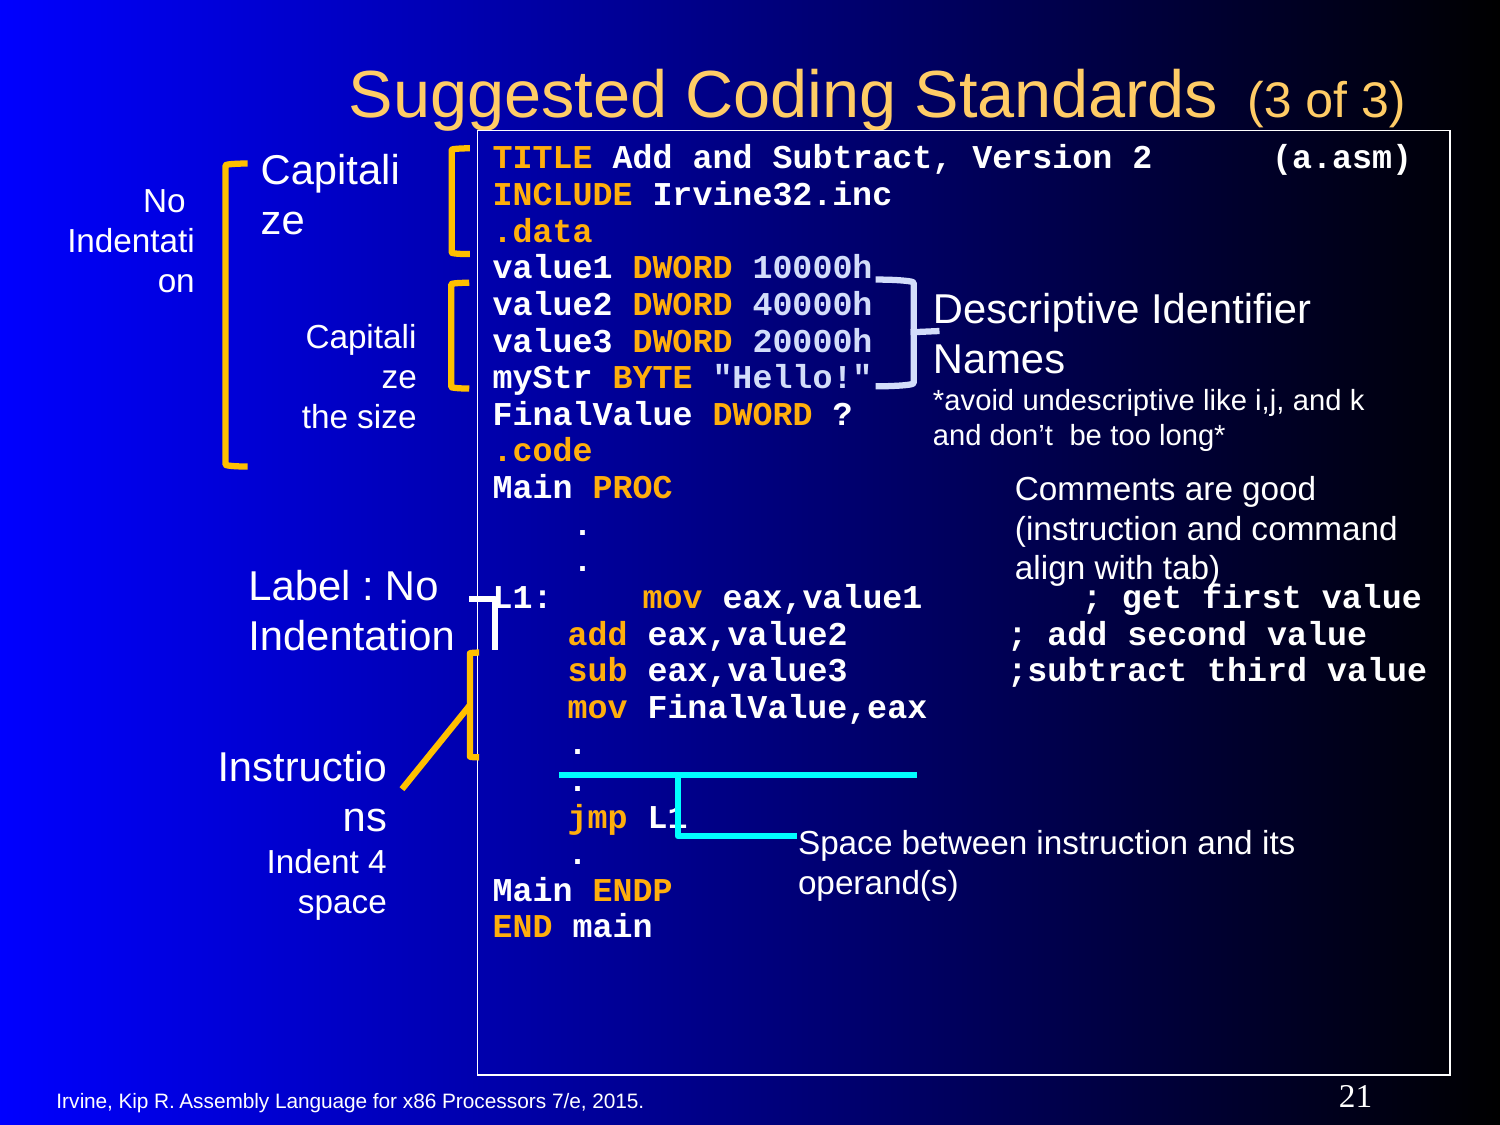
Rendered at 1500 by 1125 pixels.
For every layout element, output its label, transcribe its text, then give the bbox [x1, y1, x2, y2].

slide_number ‹#› [1224, 1083, 1388, 1125]
footer Irvine, Kip R. Assembly Language for x86 Processors 7/e, 2015. [41, 1083, 817, 1125]
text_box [39, 37, 1458, 1076]
